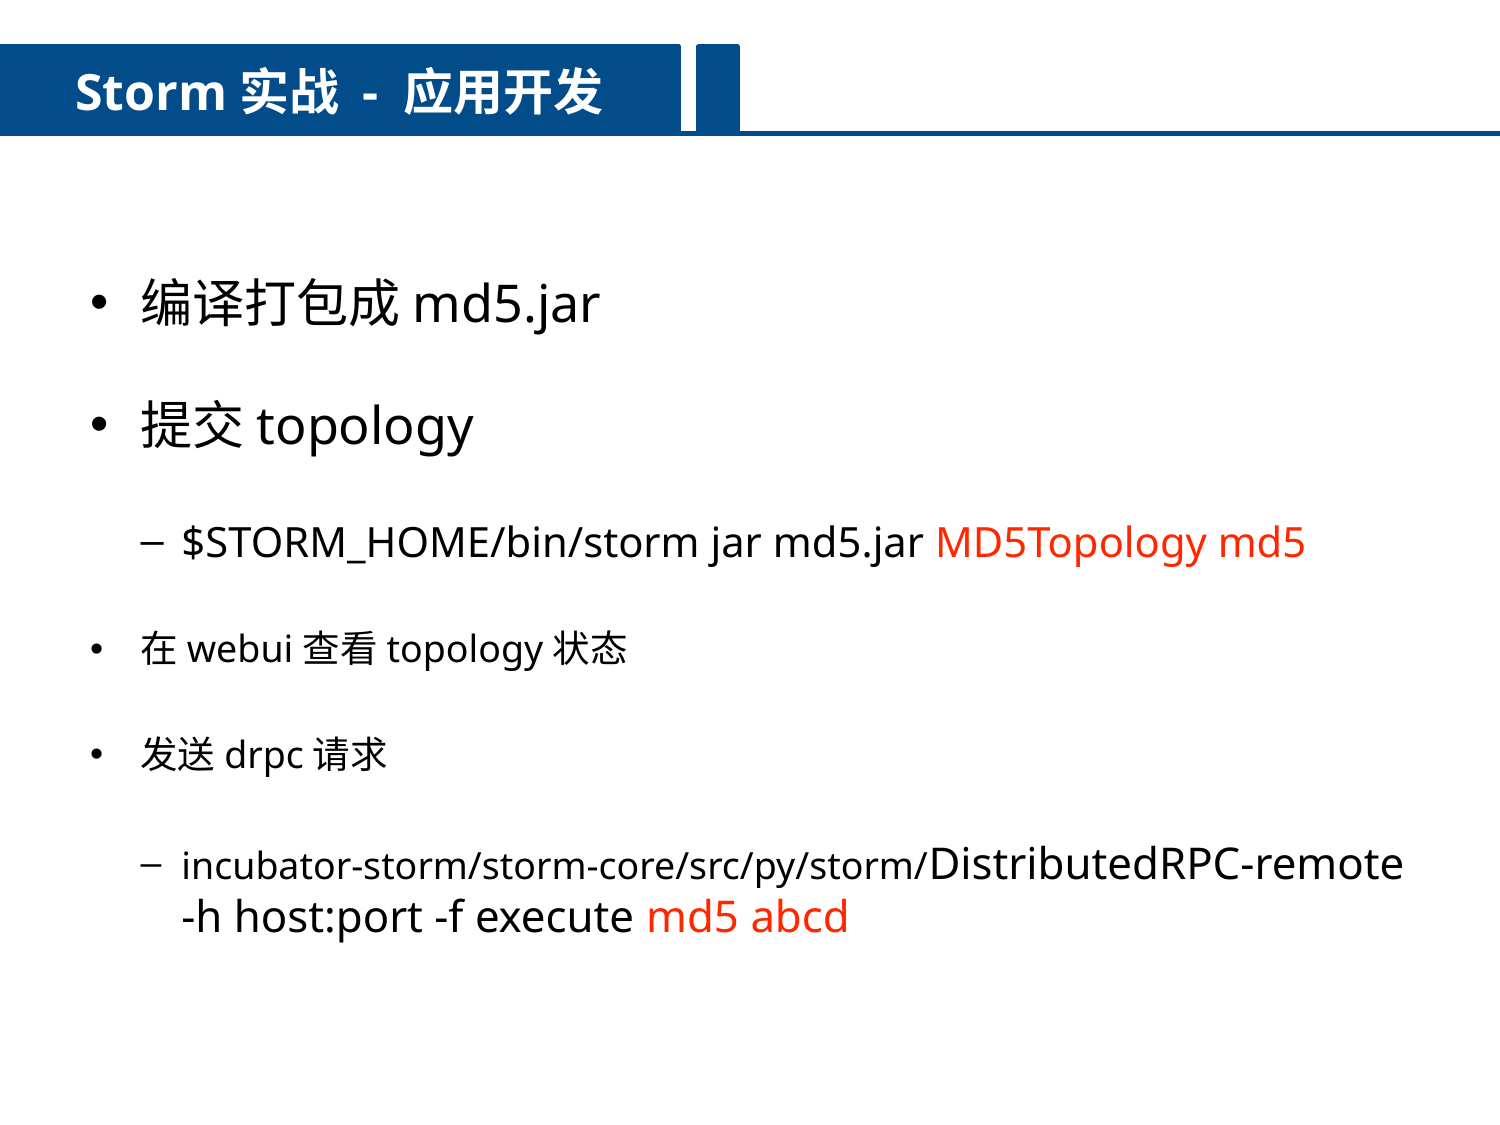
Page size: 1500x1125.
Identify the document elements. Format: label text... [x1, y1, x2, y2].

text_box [0, 46, 738, 134]
list 编译打包成md5.jar 提交topology $STORM_HOME/bin/storm jar md5.jar MD5Topology md5 在webui查看topology状态 发送drpc请求 incubator-storm/storm-core/src/py/storm/DistributedRPC-remote -h host:port -f execute md5 abcd [75, 262, 1425, 1005]
